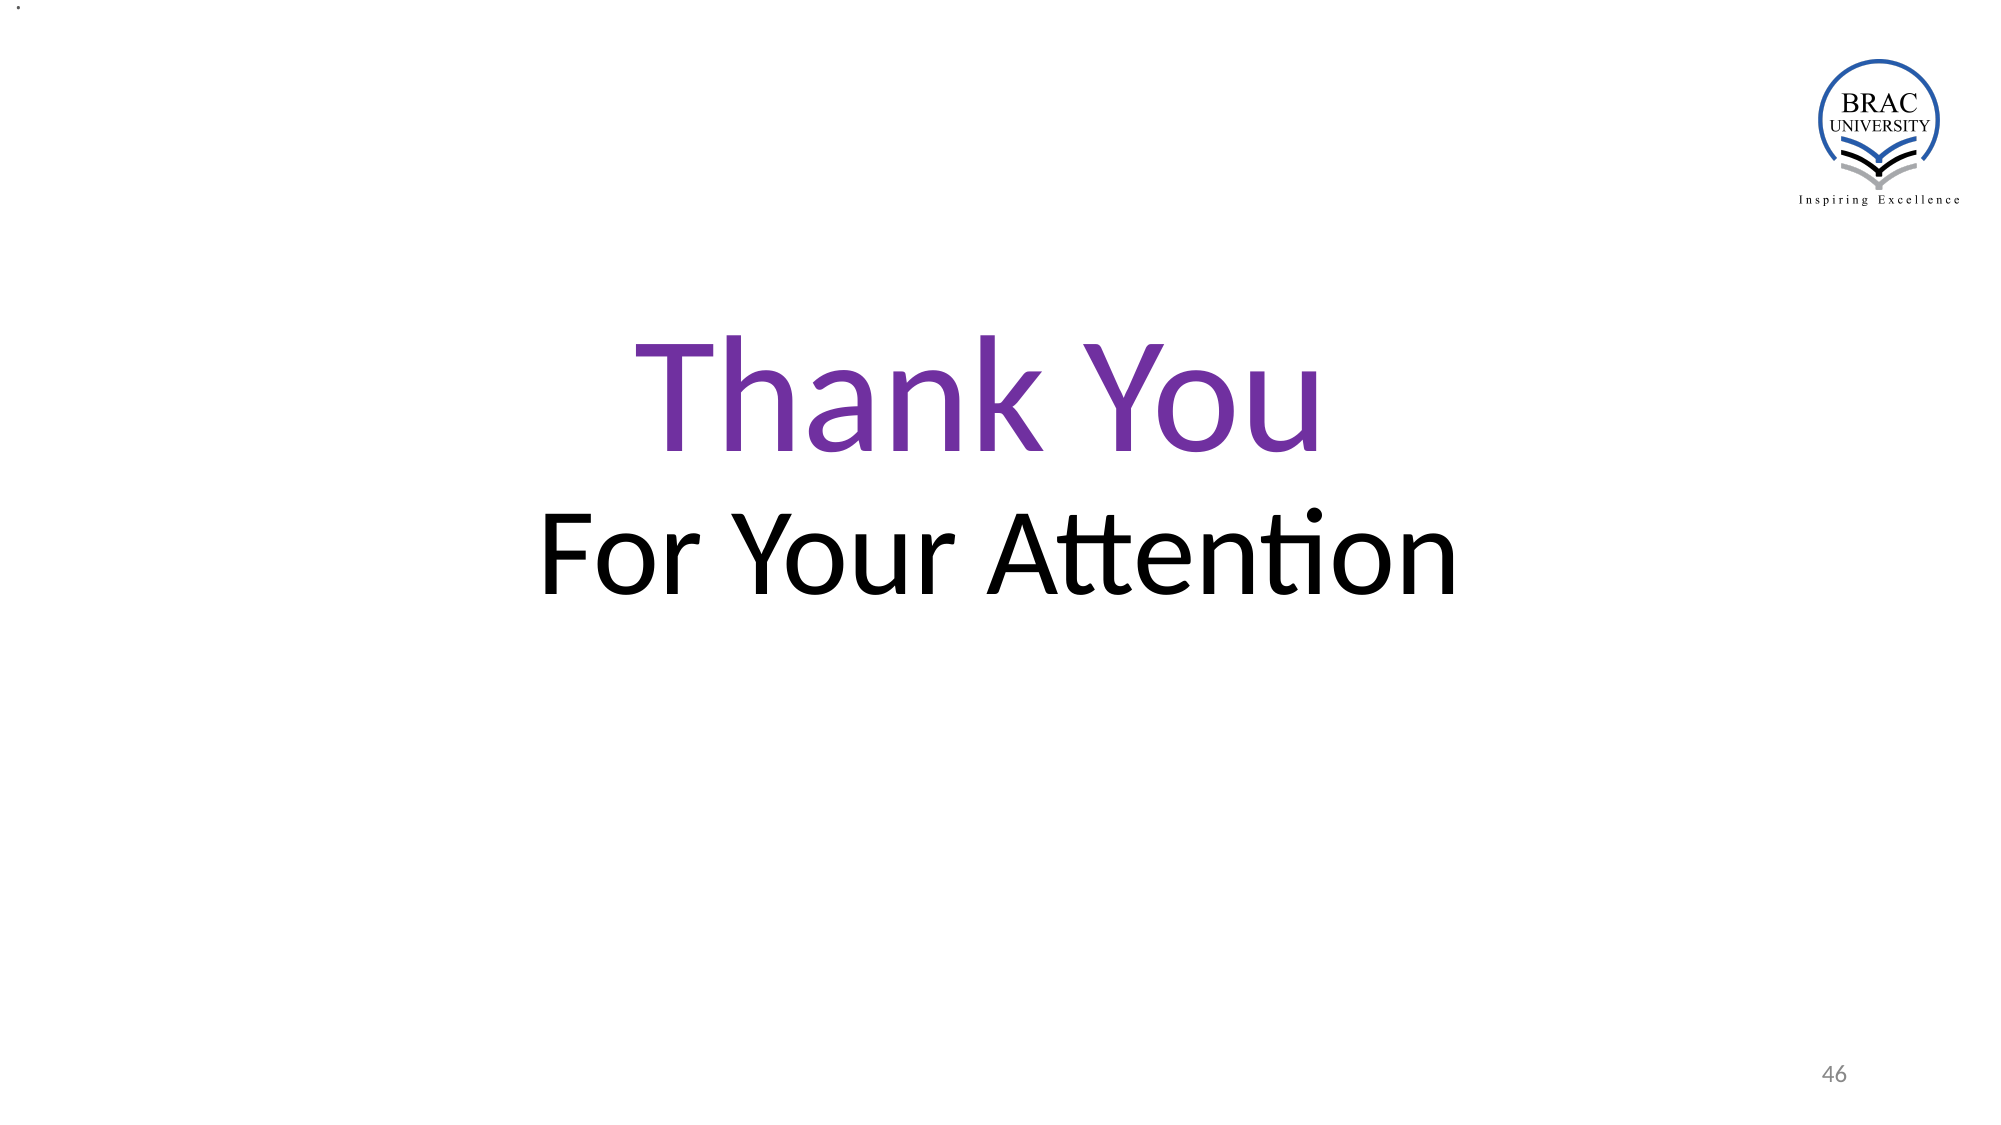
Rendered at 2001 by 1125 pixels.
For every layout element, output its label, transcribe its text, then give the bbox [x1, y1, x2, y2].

text_box . [0, 0, 44, 23]
list Thank You For Your Attention [137, 299, 1863, 1014]
picture [1799, 59, 1959, 206]
slide_number ‹#› [1412, 1042, 1863, 1103]
